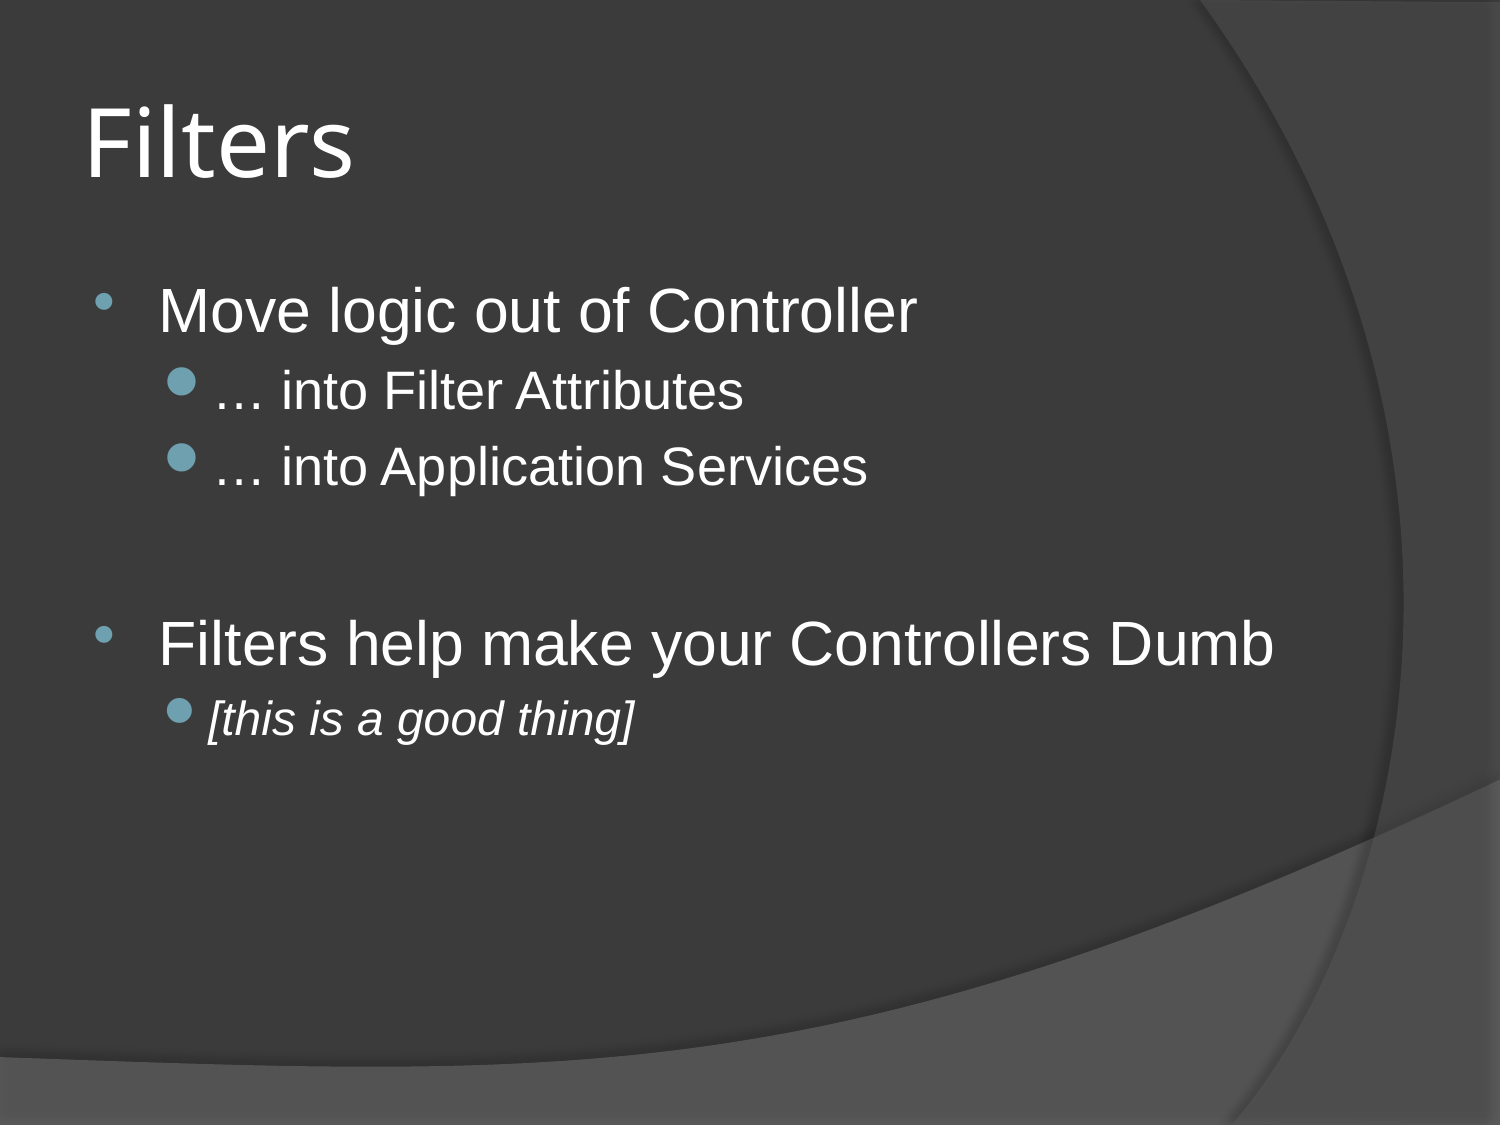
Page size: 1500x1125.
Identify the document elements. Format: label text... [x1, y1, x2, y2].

list Move logic out of Controller … into Filter Attributes … into Application Services Filters help make your Controllers Dumb [this is a good thing] [75, 262, 1300, 1005]
title Filters [75, 45, 1300, 233]
